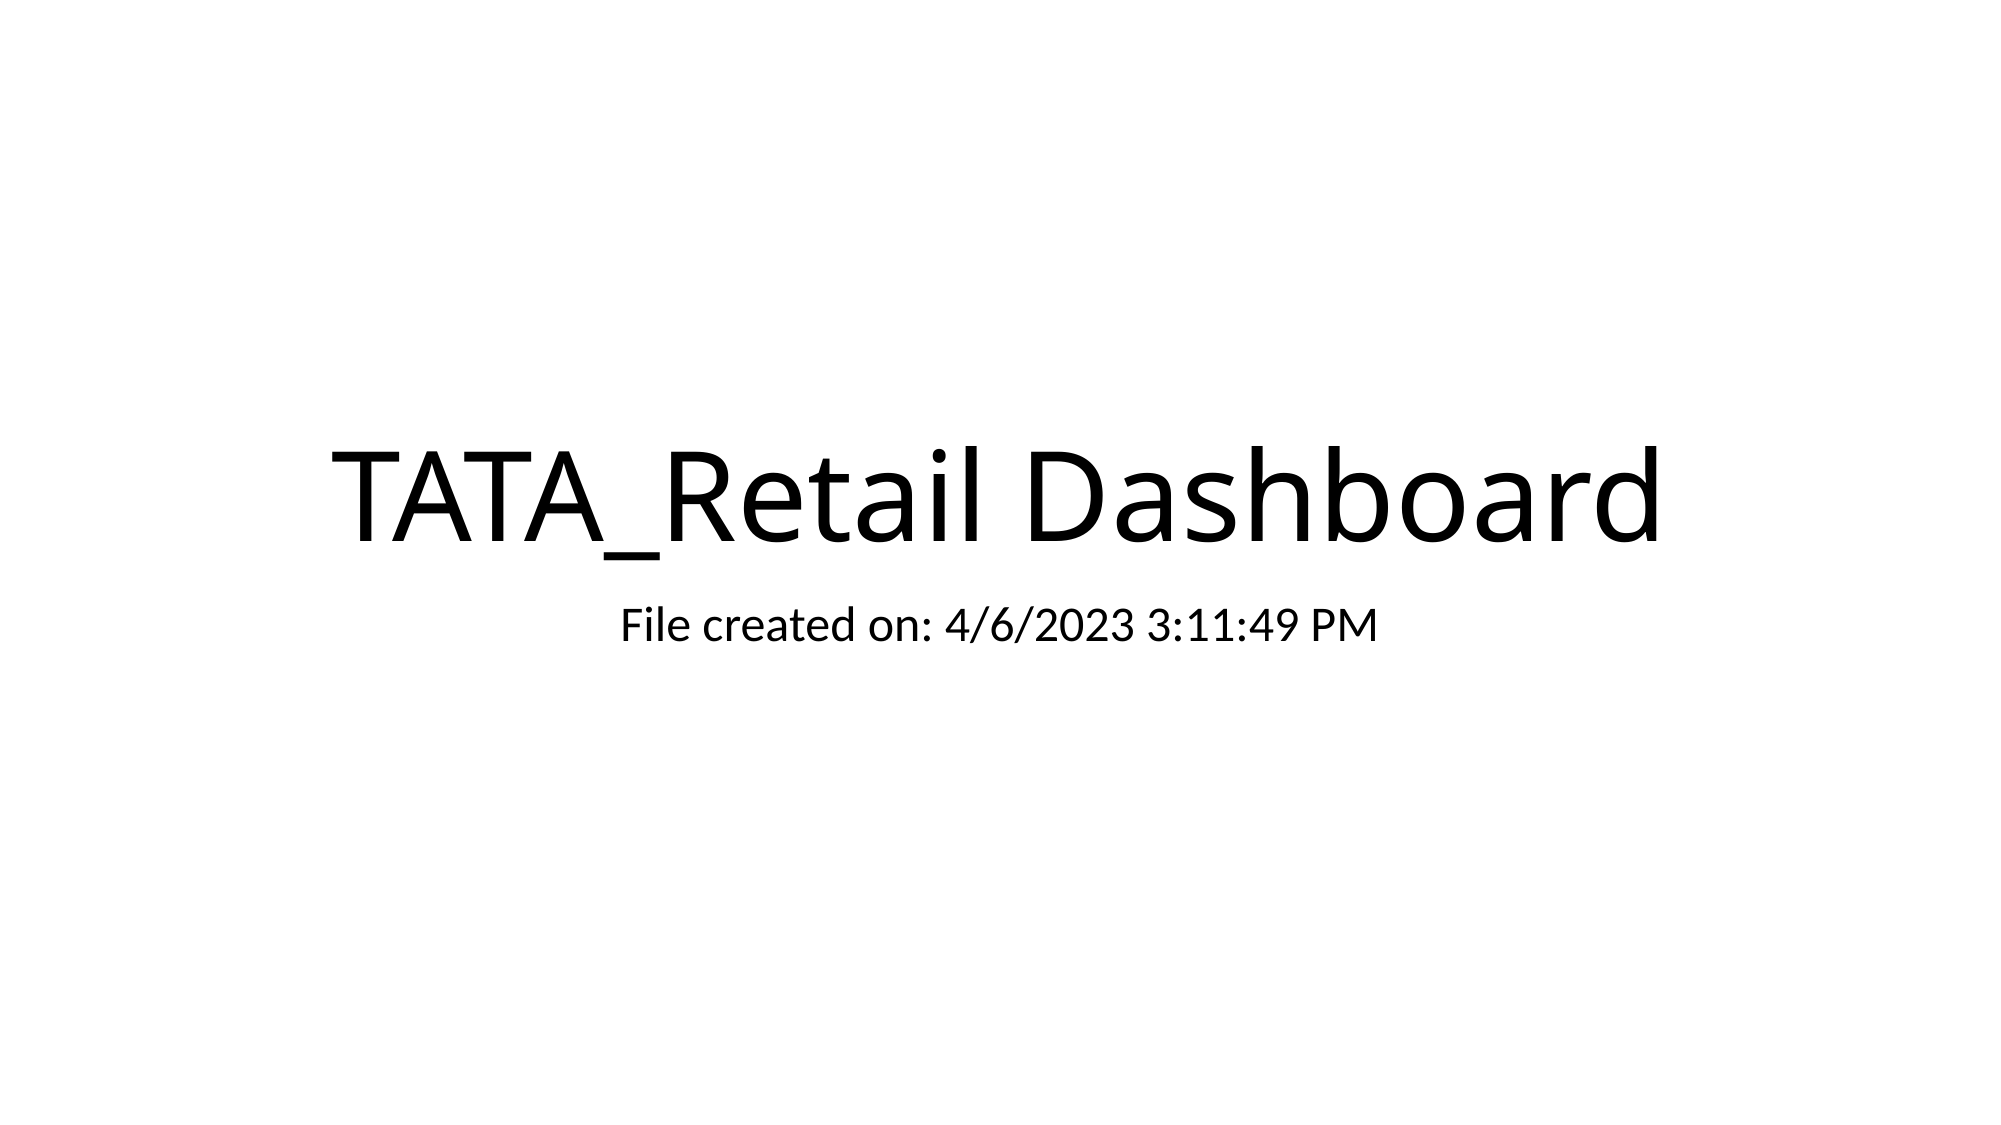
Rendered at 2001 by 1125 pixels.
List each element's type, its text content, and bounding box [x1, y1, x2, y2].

title TATA_Retail Dashboard [249, 184, 1750, 576]
subtitle File created on: 4/6/2023 3:11:49 PM [249, 590, 1750, 863]
